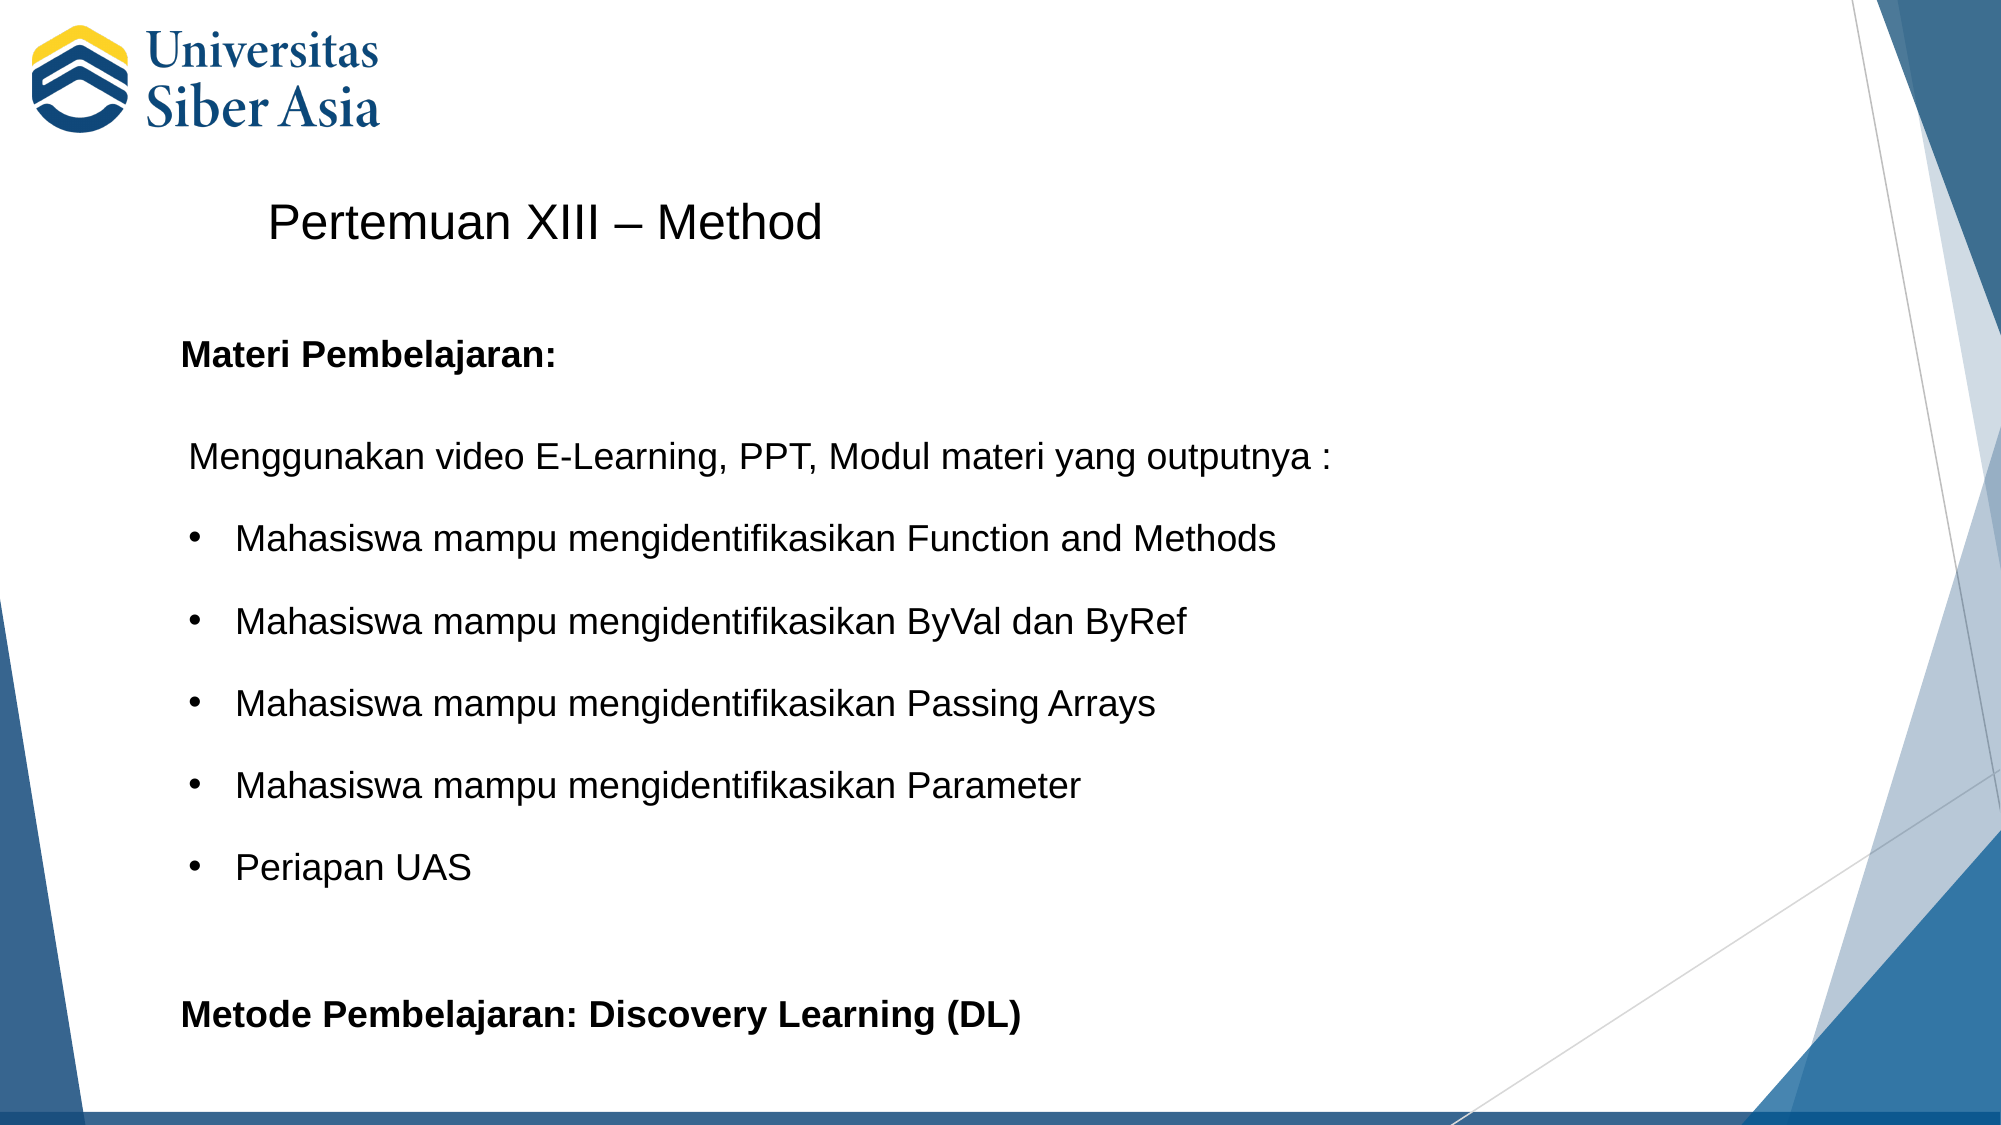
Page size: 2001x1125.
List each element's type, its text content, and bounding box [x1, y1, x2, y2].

picture [32, 25, 380, 133]
text_box Menggunakan video E-Learning, PPT, Modul materi yang outputnya : Mahasiswa mampu mengidentifikasikan Function and Methods Mahasiswa mampu mengidentifikasikan ByVal dan ByRef Mahasiswa mampu mengidentifikasikan Passing Arrays Mahasiswa mampu mengidentifikasikan Parameter Periapan UAS [153, 402, 1590, 896]
text_box Metode Pembelajaran: Discovery Learning (DL) [153, 982, 1042, 1043]
text_box Pertemuan XIII – Method [265, 160, 1723, 250]
text_box Materi Pembelajaran: [153, 322, 575, 383]
